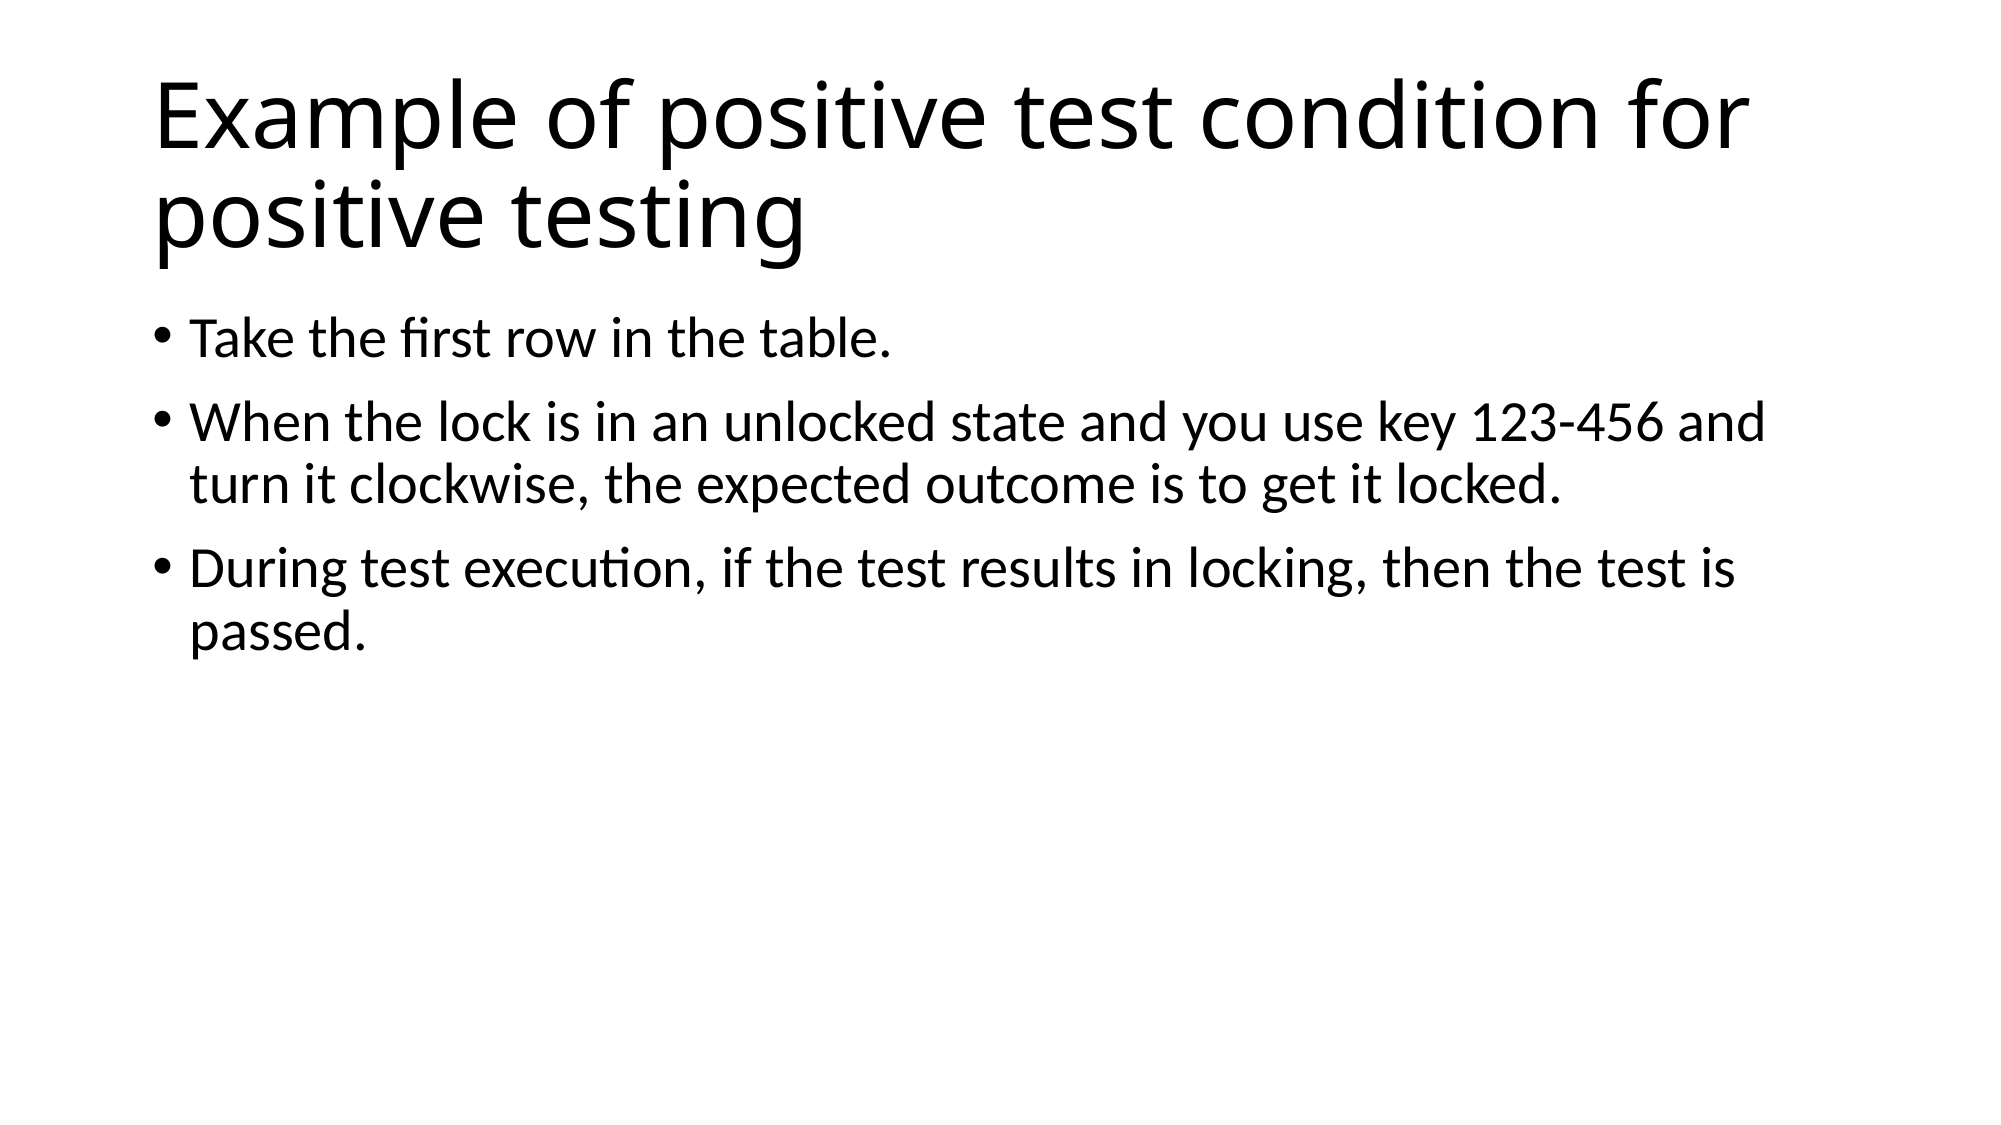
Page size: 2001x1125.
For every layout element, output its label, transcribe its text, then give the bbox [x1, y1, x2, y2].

title Example of positive test condition for positive testing [137, 59, 1863, 278]
list Take the first row in the table. When the lock is in an unlocked state and you use key 123-456 and turn it clockwise, the expected outcome is to get it locked. During test execution, if the test results in locking, then the test is passed. [137, 299, 1863, 1014]
